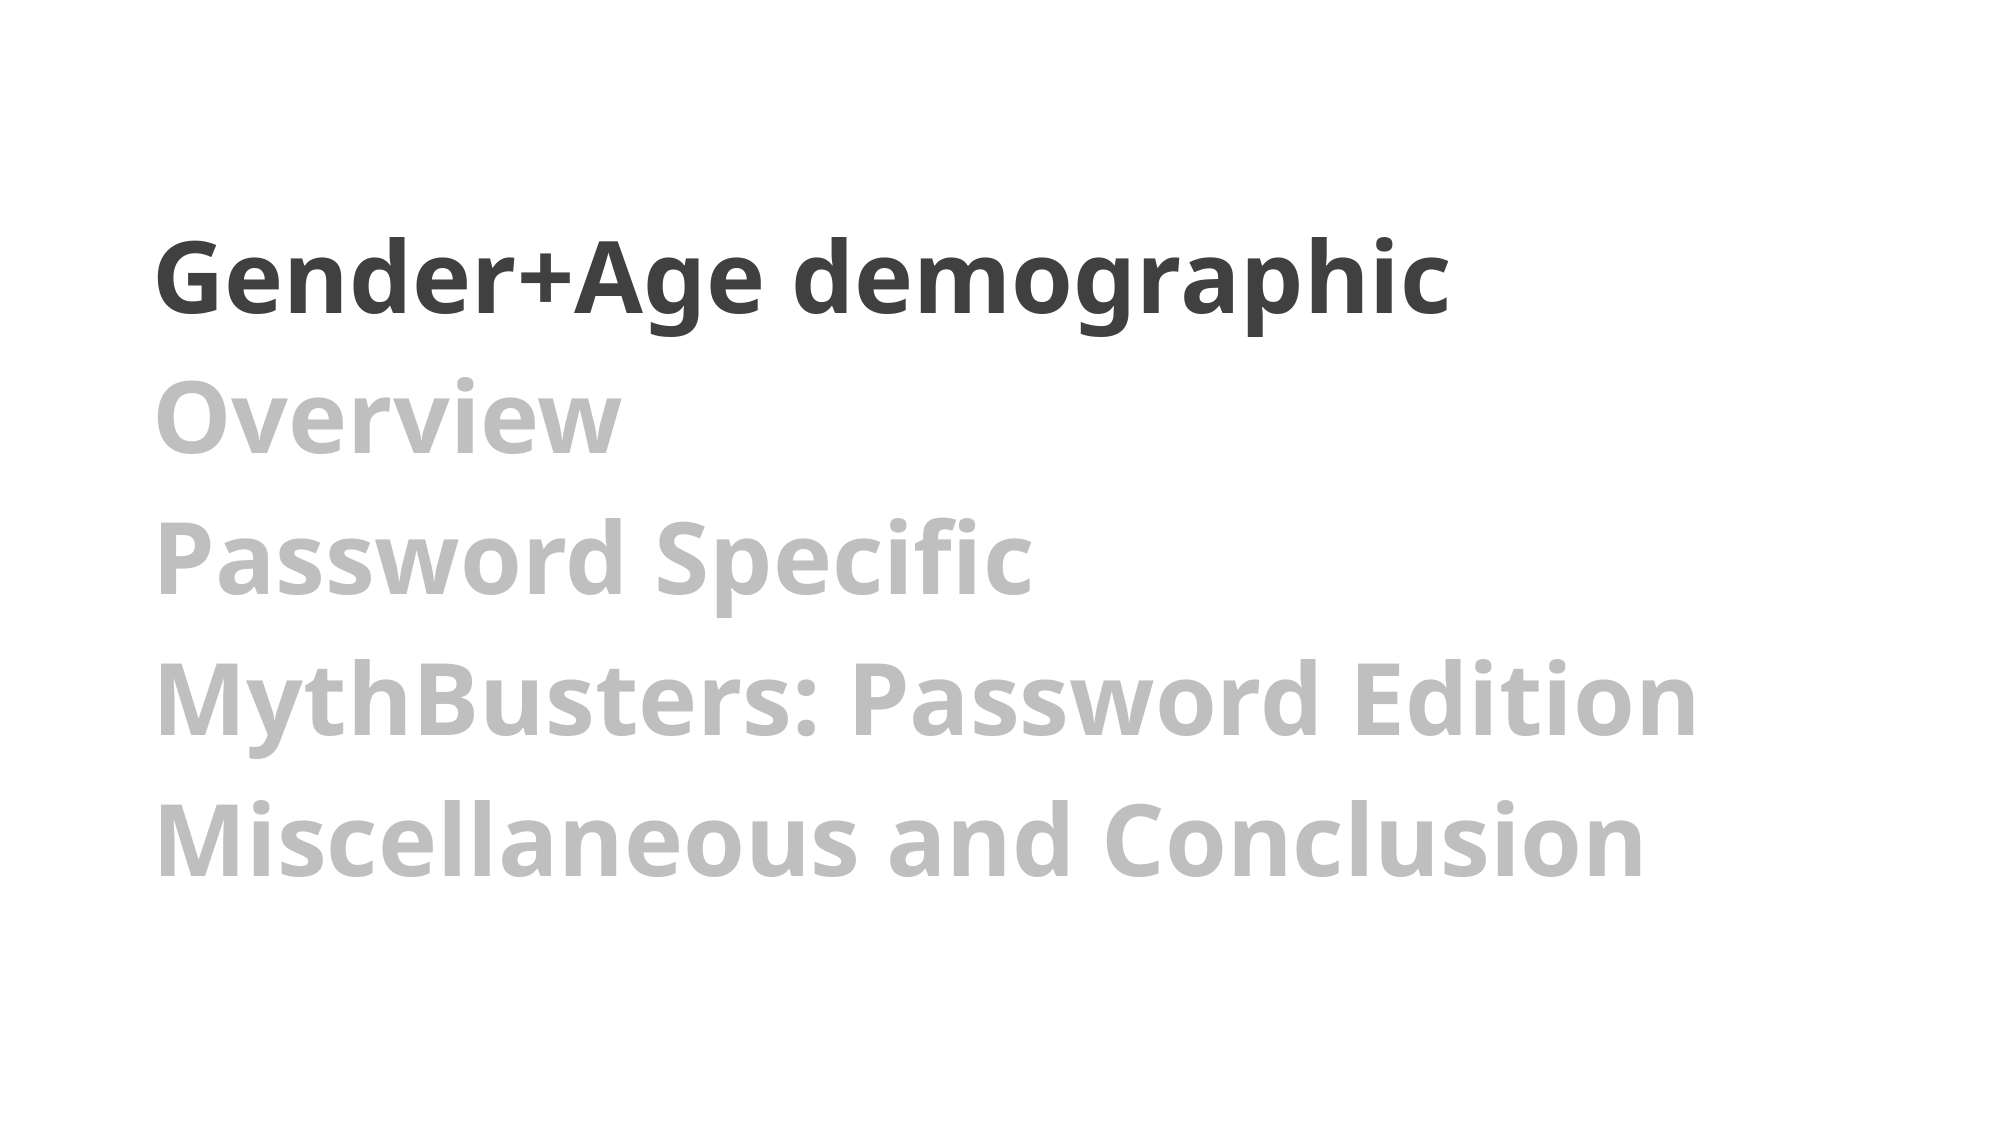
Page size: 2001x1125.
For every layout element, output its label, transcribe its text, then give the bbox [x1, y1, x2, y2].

list Gender+Age demographic Overview Password Specific MythBusters: Password Edition Miscellaneous and Conclusion [137, 205, 1863, 920]
